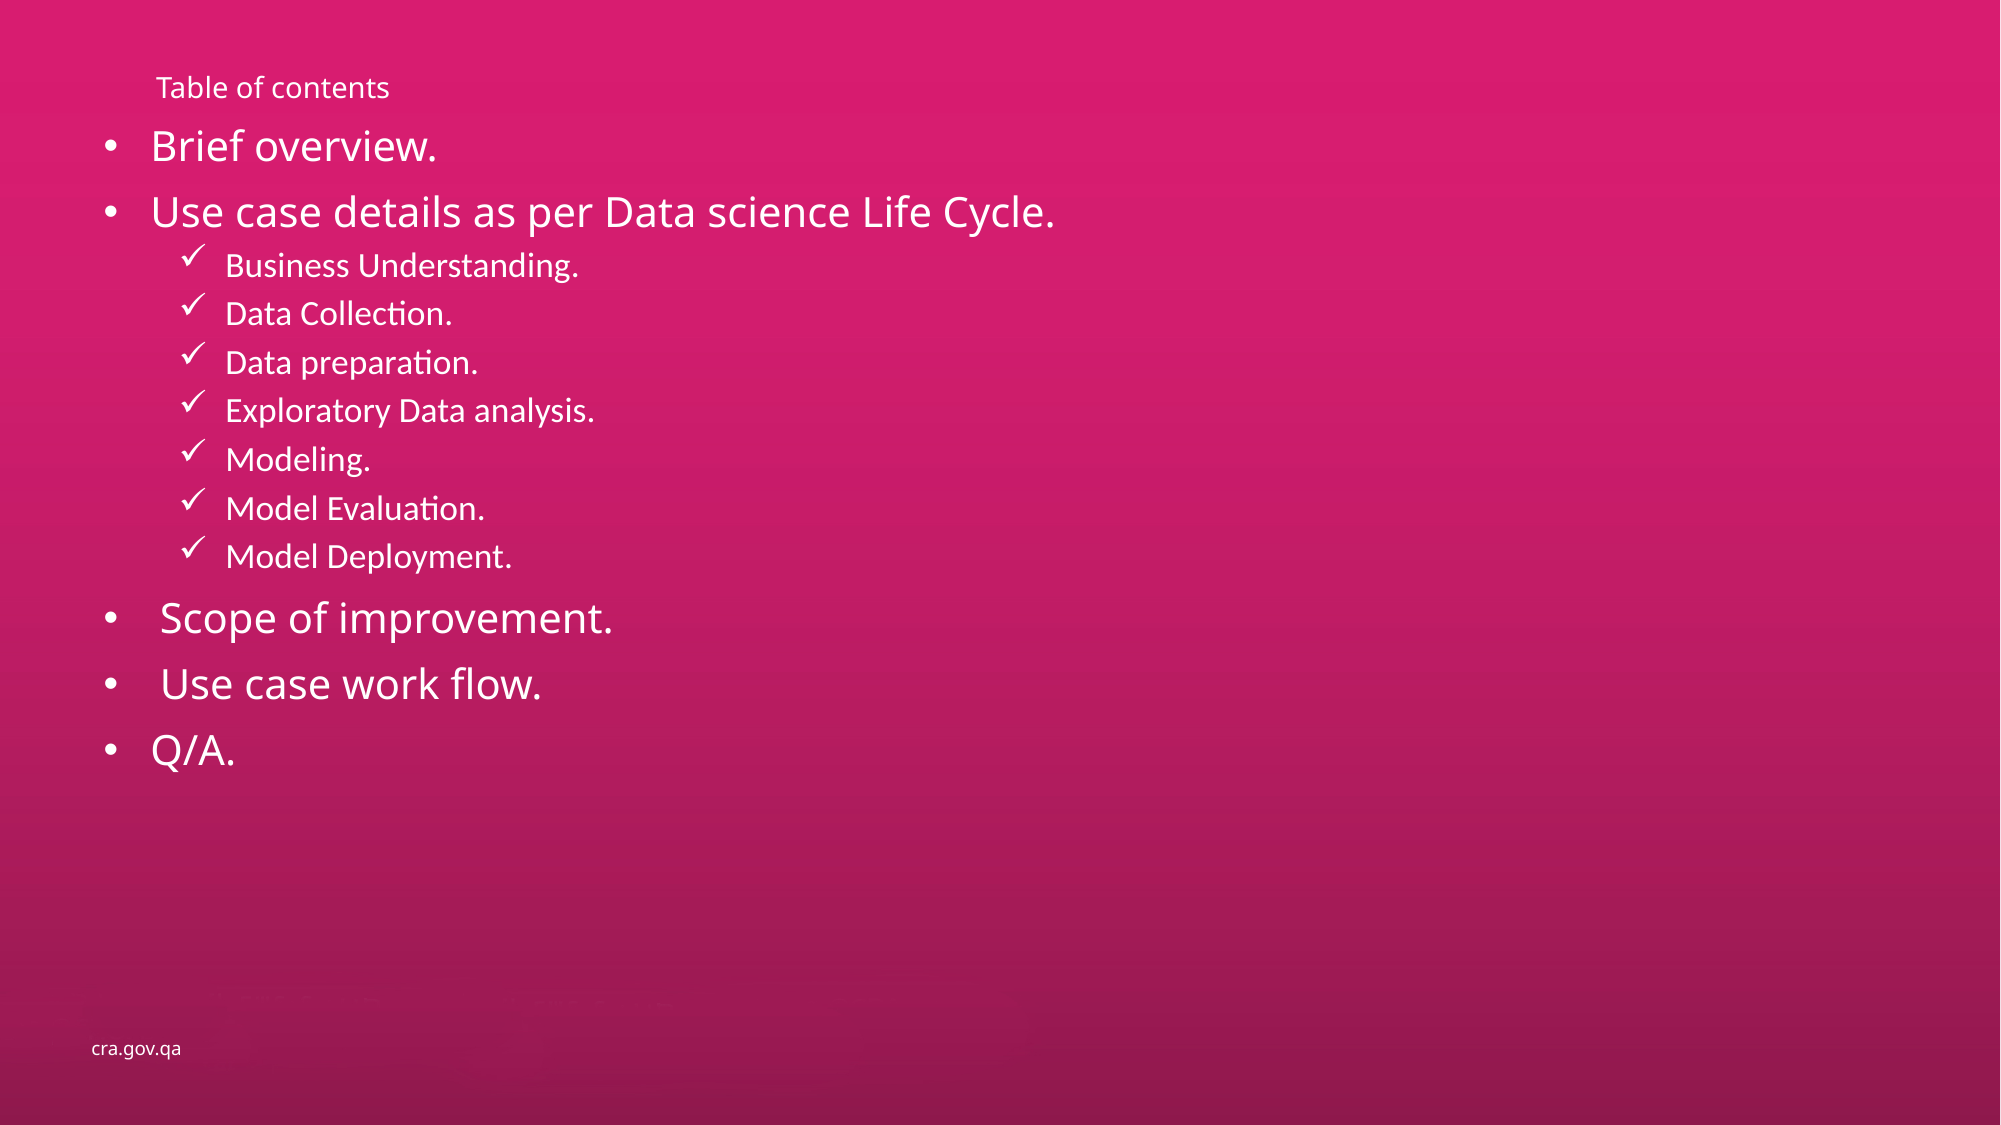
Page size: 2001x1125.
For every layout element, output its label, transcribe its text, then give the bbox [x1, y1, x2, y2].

list Table of contents Brief overview. Use case details as per Data science Life Cycle. Business Understanding. Data Collection. Data preparation. Exploratory Data analysis. Modeling. Model Evaluation. Model Deployment. Scope of improvement. Use case work flow. Q/A. [103, 72, 1896, 239]
picture [0, 0, 2001, 1125]
